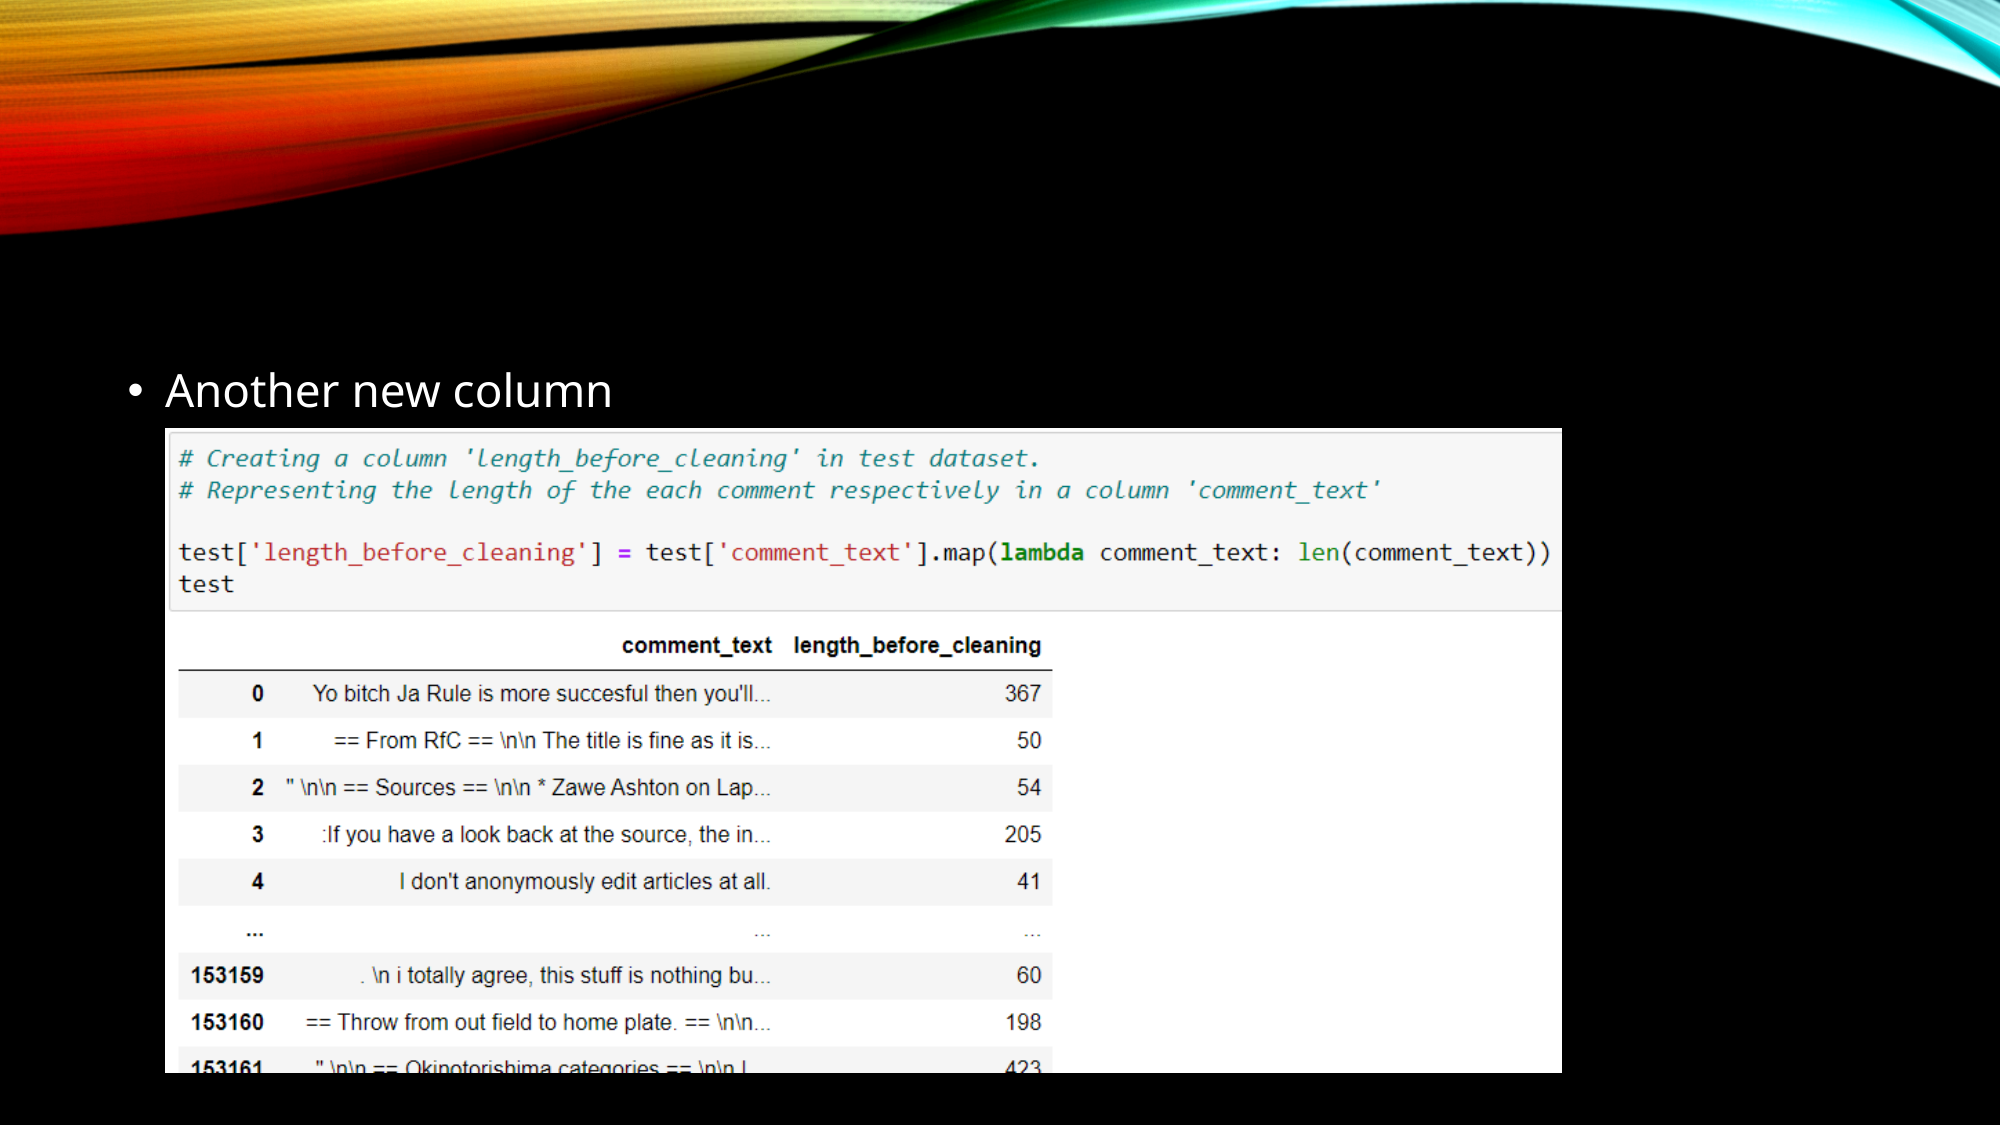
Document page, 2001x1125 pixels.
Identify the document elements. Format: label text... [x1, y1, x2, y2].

picture [0, 0, 2000, 237]
picture [164, 428, 1562, 1074]
list Another new column [112, 360, 1888, 1021]
